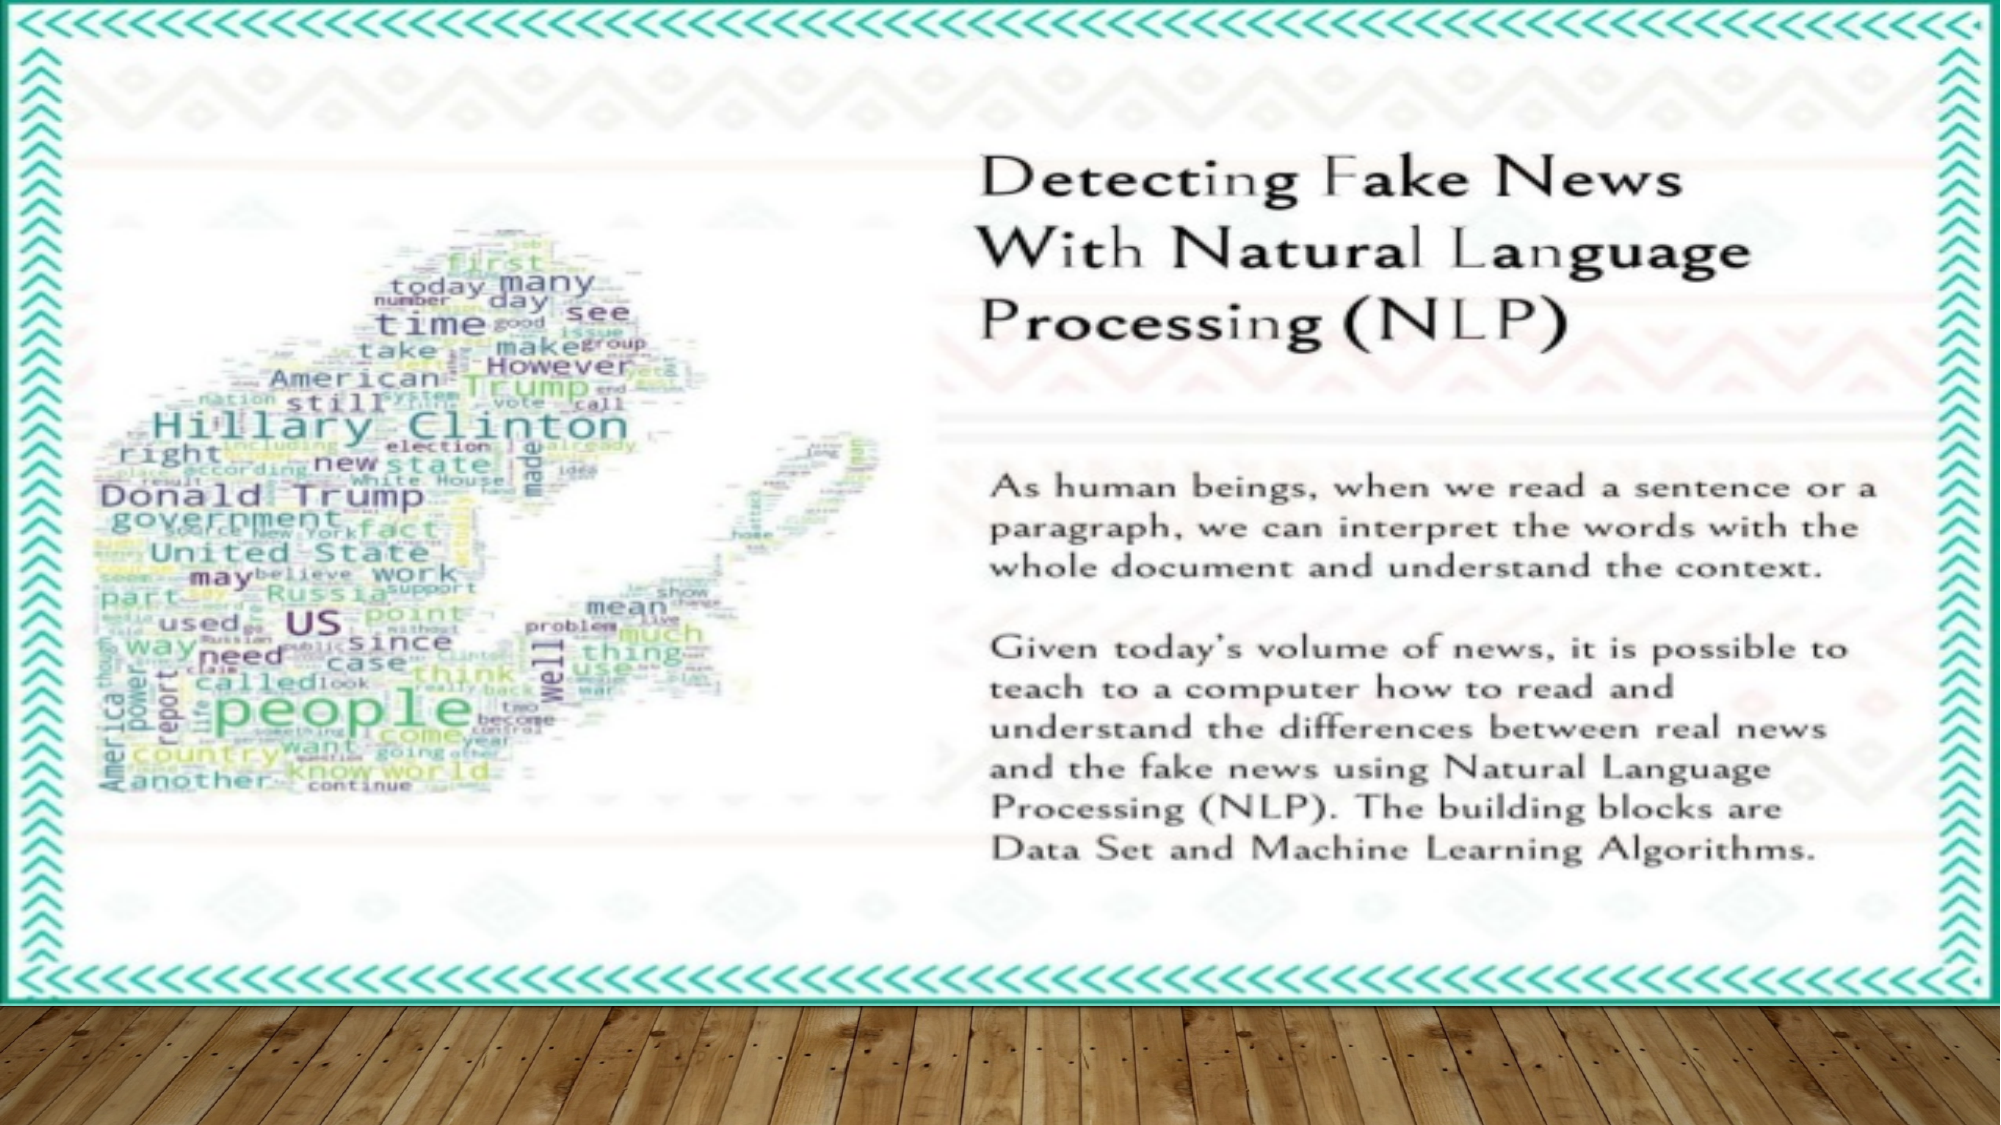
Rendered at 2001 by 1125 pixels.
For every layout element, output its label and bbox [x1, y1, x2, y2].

picture [0, 1006, 2000, 1125]
list [0, 0, 2000, 1006]
